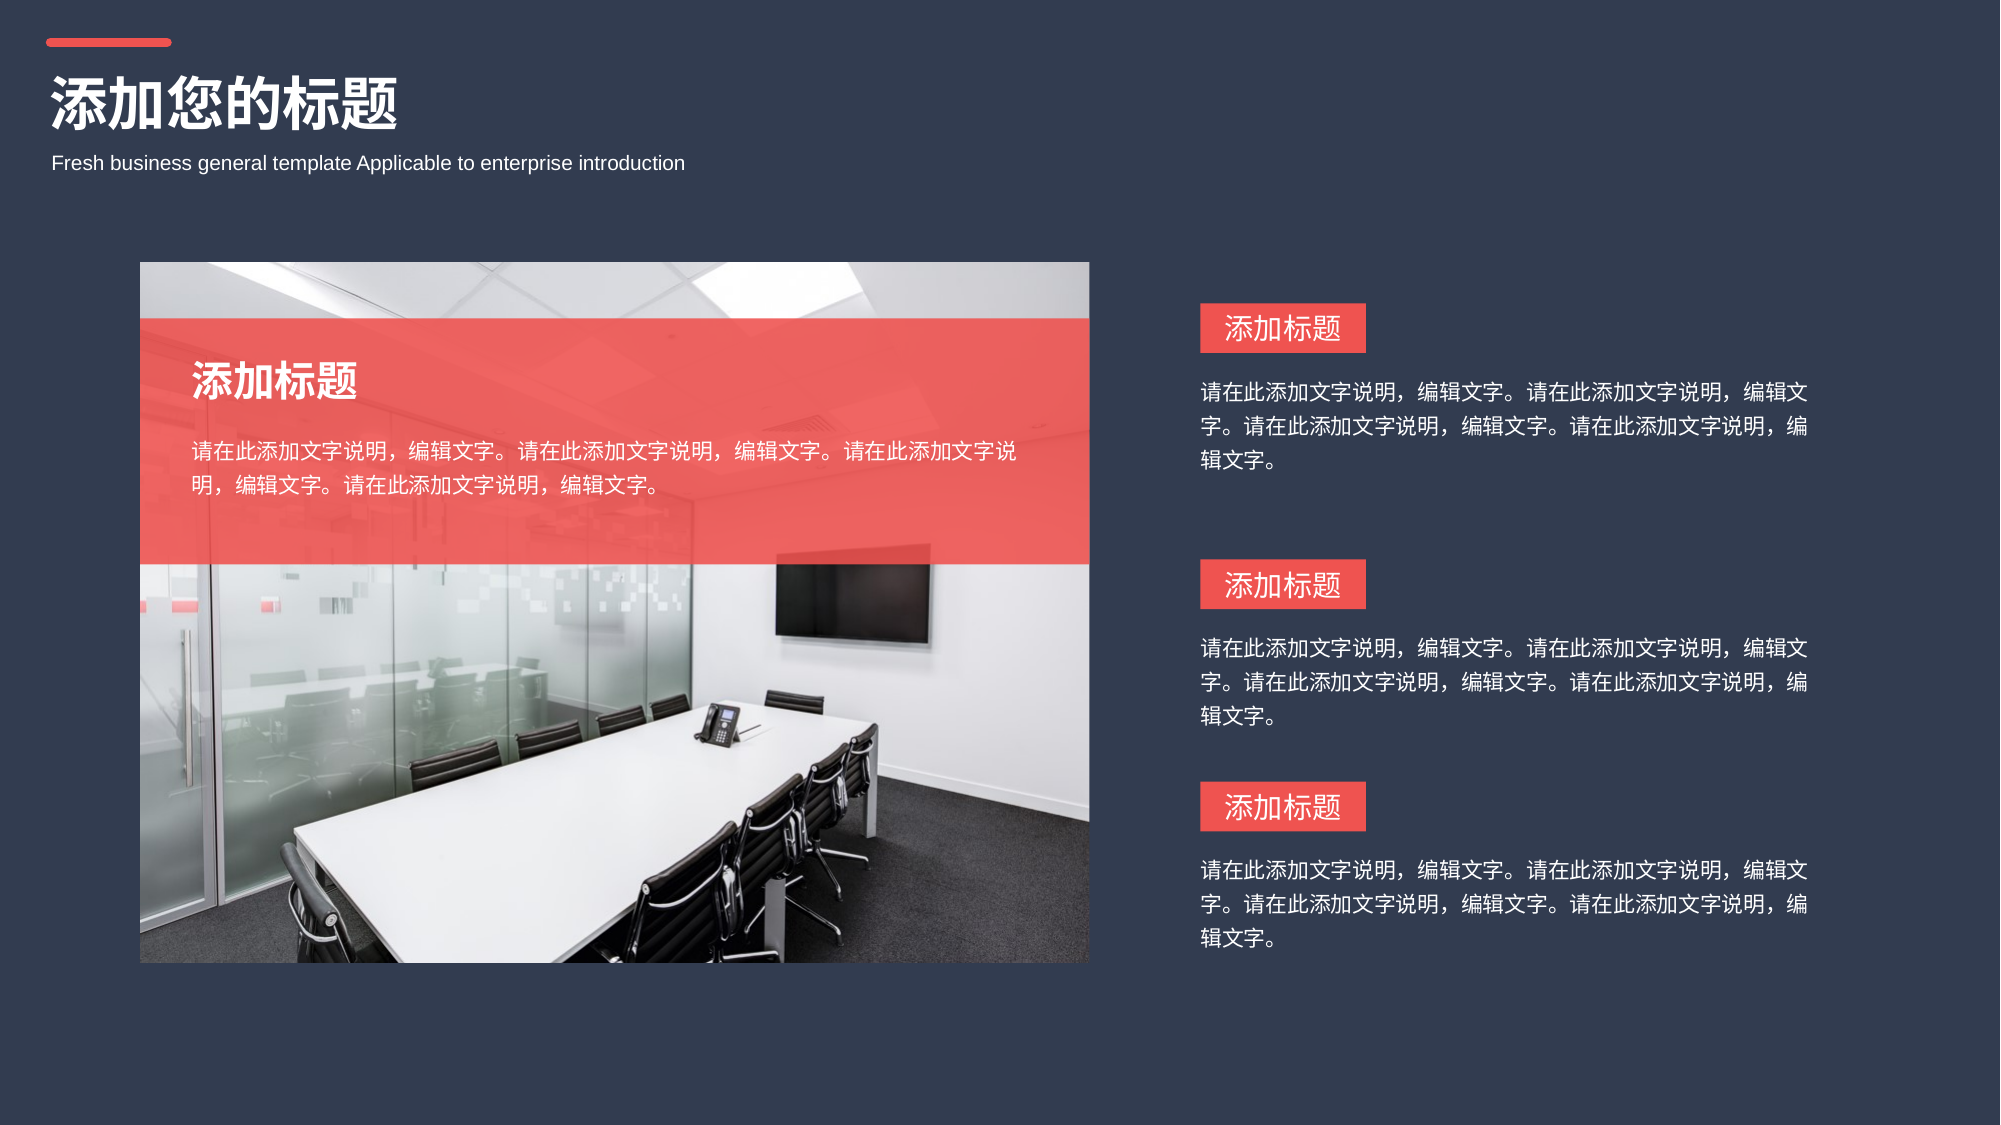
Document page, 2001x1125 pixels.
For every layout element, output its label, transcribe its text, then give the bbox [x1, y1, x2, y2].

text_box 添加标题 [1200, 303, 1366, 353]
text_box 请在此添加文字说明，编辑文字。请在此添加文字说明，编辑文字。请在此添加文字说明，编辑文字。请在此添加文字说明，编辑文字。 [1185, 619, 1840, 737]
text_box [139, 317, 1090, 565]
text_box 添加您的标题 [34, 59, 414, 145]
text_box [139, 565, 1090, 963]
text_box 请在此添加文字说明，编辑文字。请在此添加文字说明，编辑文字。请在此添加文字说明，编辑文字。请在此添加文字说明，编辑文字。 [1185, 841, 1840, 959]
text_box 添加标题 [1200, 559, 1366, 610]
text_box Fresh business general template Applicable to enterprise introduction [36, 142, 701, 182]
text_box 添加标题 [1200, 781, 1366, 832]
text_box 请在此添加文字说明，编辑文字。请在此添加文字说明，编辑文字。请在此添加文字说明，编辑文字。请在此添加文字说明，编辑文字。 [1185, 363, 1840, 481]
text_box [139, 261, 1090, 317]
text_box 添加标题 [176, 347, 462, 413]
text_box 请在此添加文字说明，编辑文字。请在此添加文字说明，编辑文字。请在此添加文字说明，编辑文字。请在此添加文字说明，编辑文字。 [176, 422, 1052, 506]
